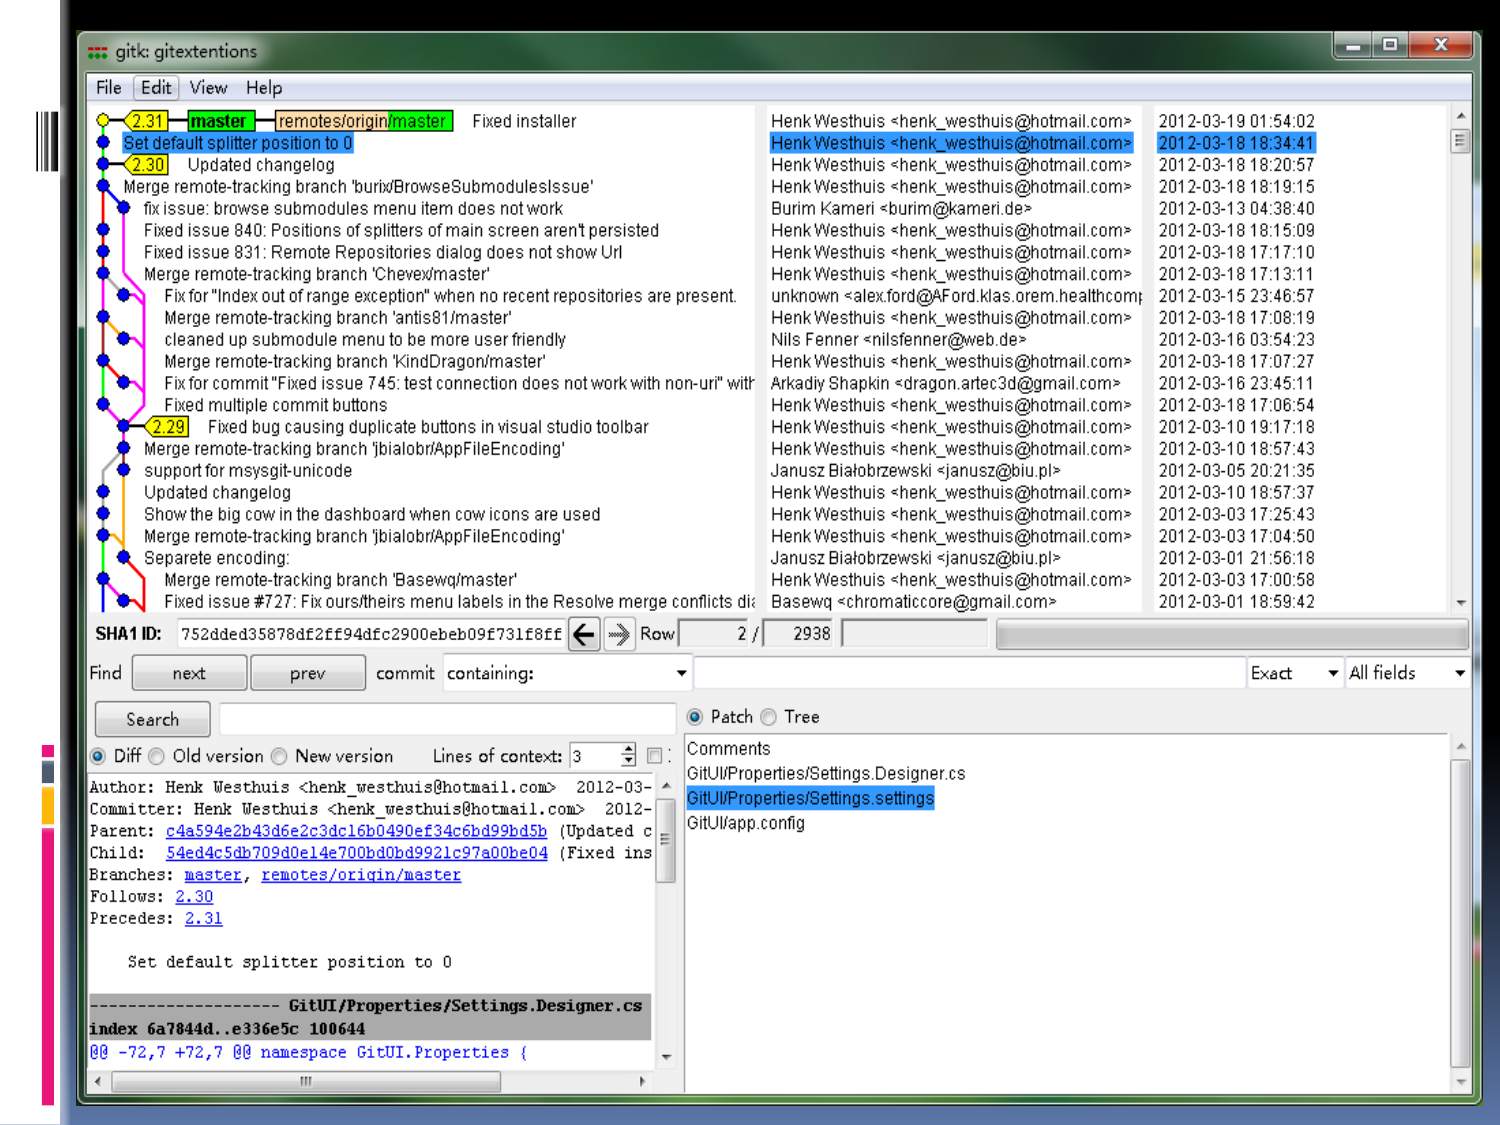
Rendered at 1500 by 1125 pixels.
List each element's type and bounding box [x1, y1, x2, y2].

picture [76, 30, 1483, 1107]
